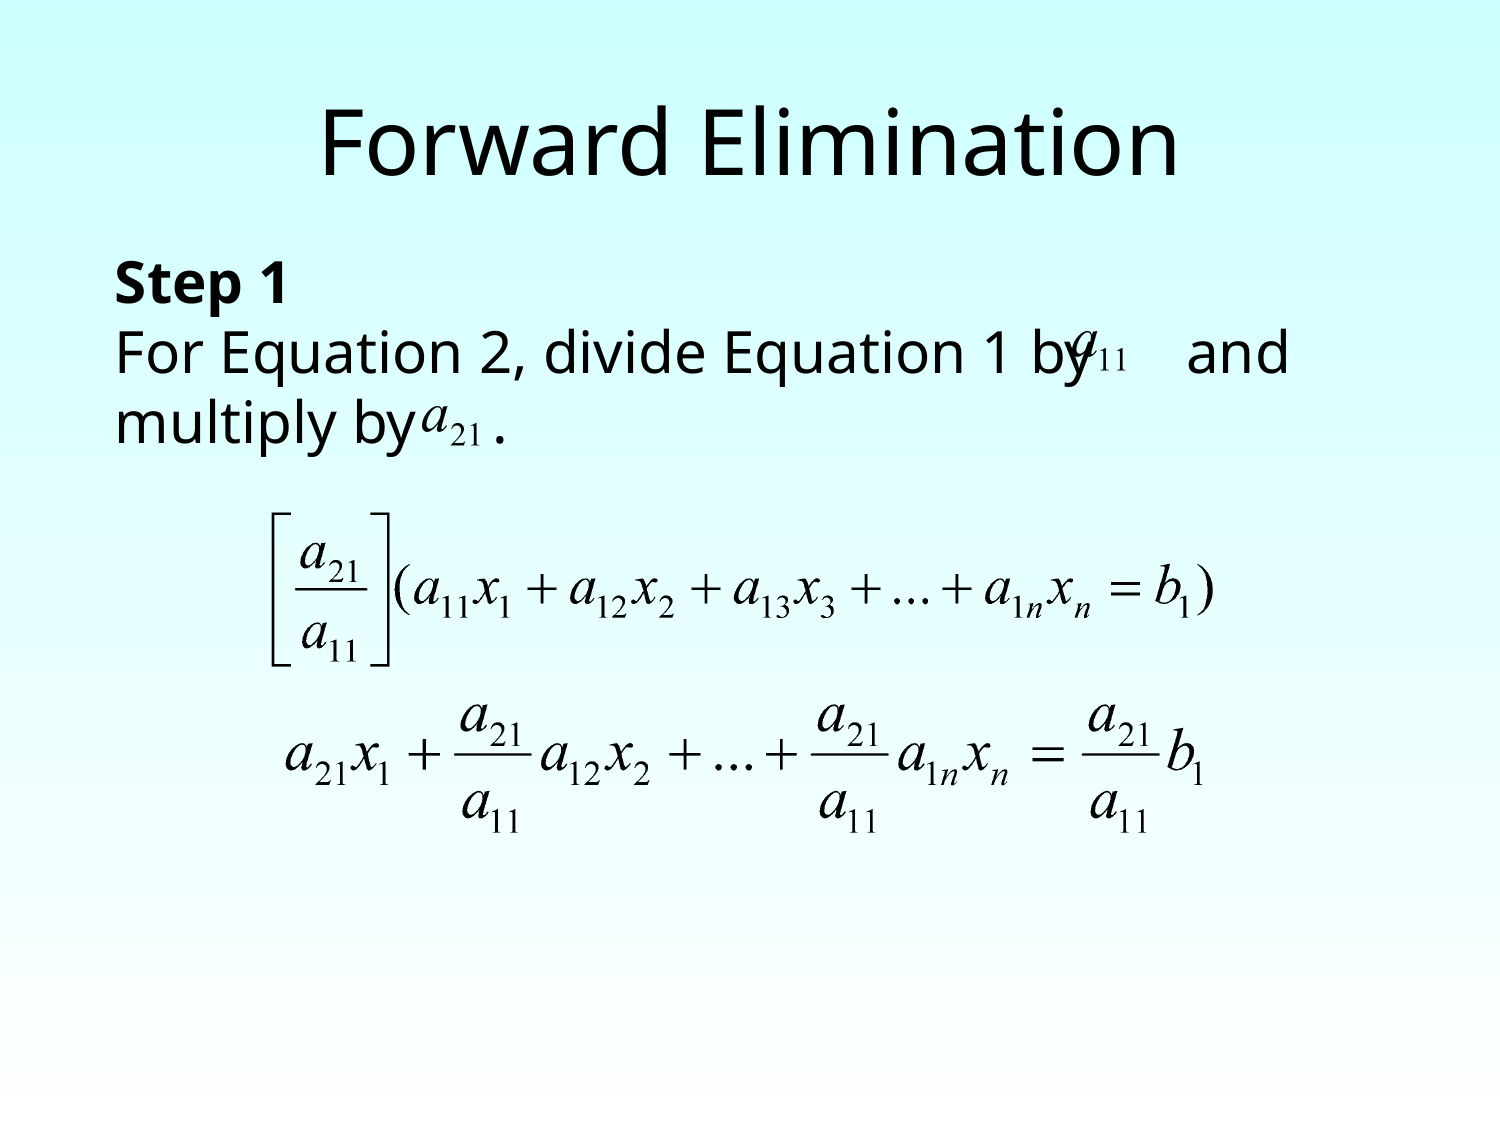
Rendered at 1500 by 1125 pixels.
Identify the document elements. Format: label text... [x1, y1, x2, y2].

text_box Step 1 For Equation 2, divide Equation 1 by and multiply by . [99, 237, 1463, 463]
title Forward Elimination [75, 45, 1425, 233]
picture [412, 374, 493, 455]
picture [262, 499, 1226, 846]
picture [1062, 299, 1139, 380]
